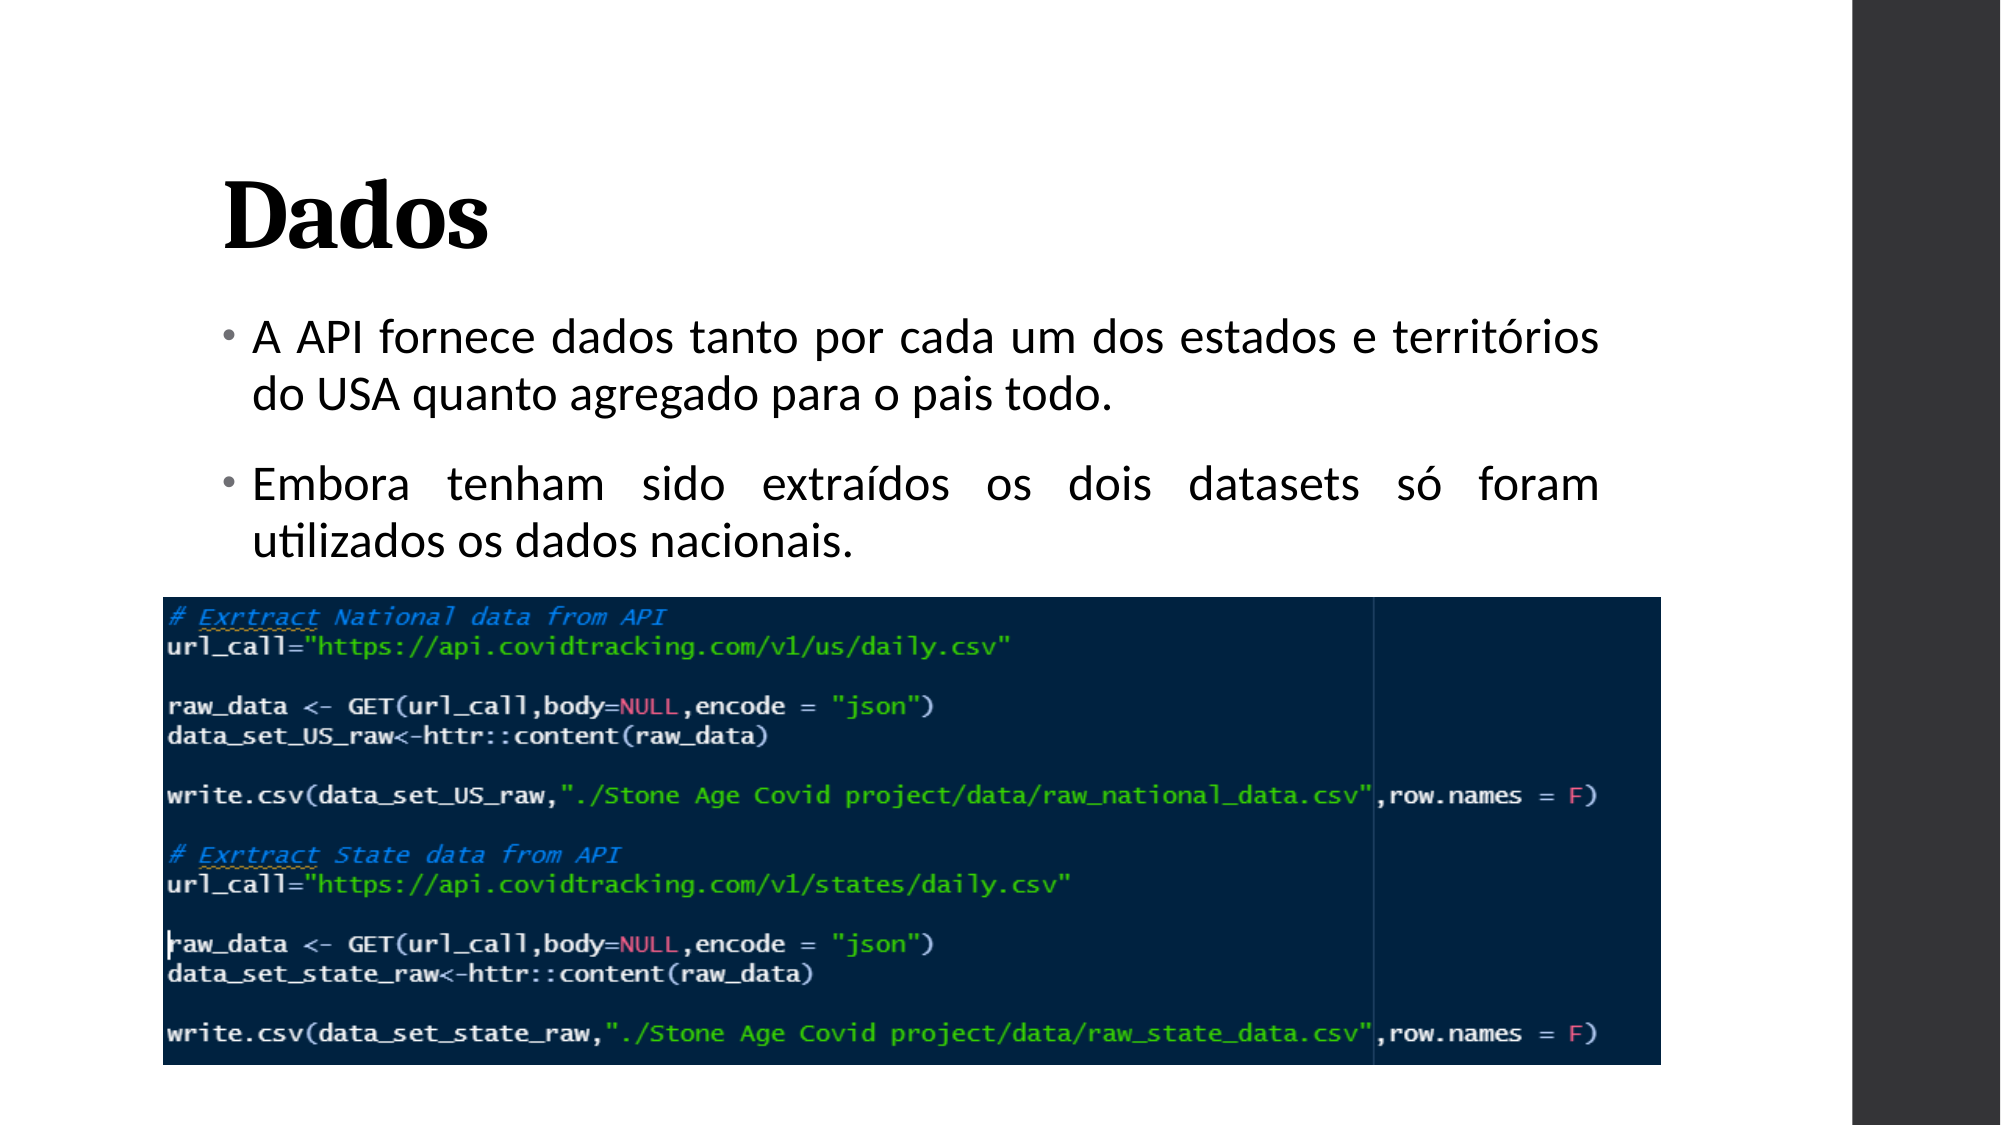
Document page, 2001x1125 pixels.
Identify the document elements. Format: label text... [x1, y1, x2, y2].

picture [163, 597, 1661, 1066]
title Dados [206, 60, 1797, 278]
list A API fornece dados tanto por cada um dos estados e territórios do USA quanto agregado para o pais todo. Embora tenham sido extraídos os dois datasets só foram utilizados os dados nacionais. [206, 299, 1617, 593]
